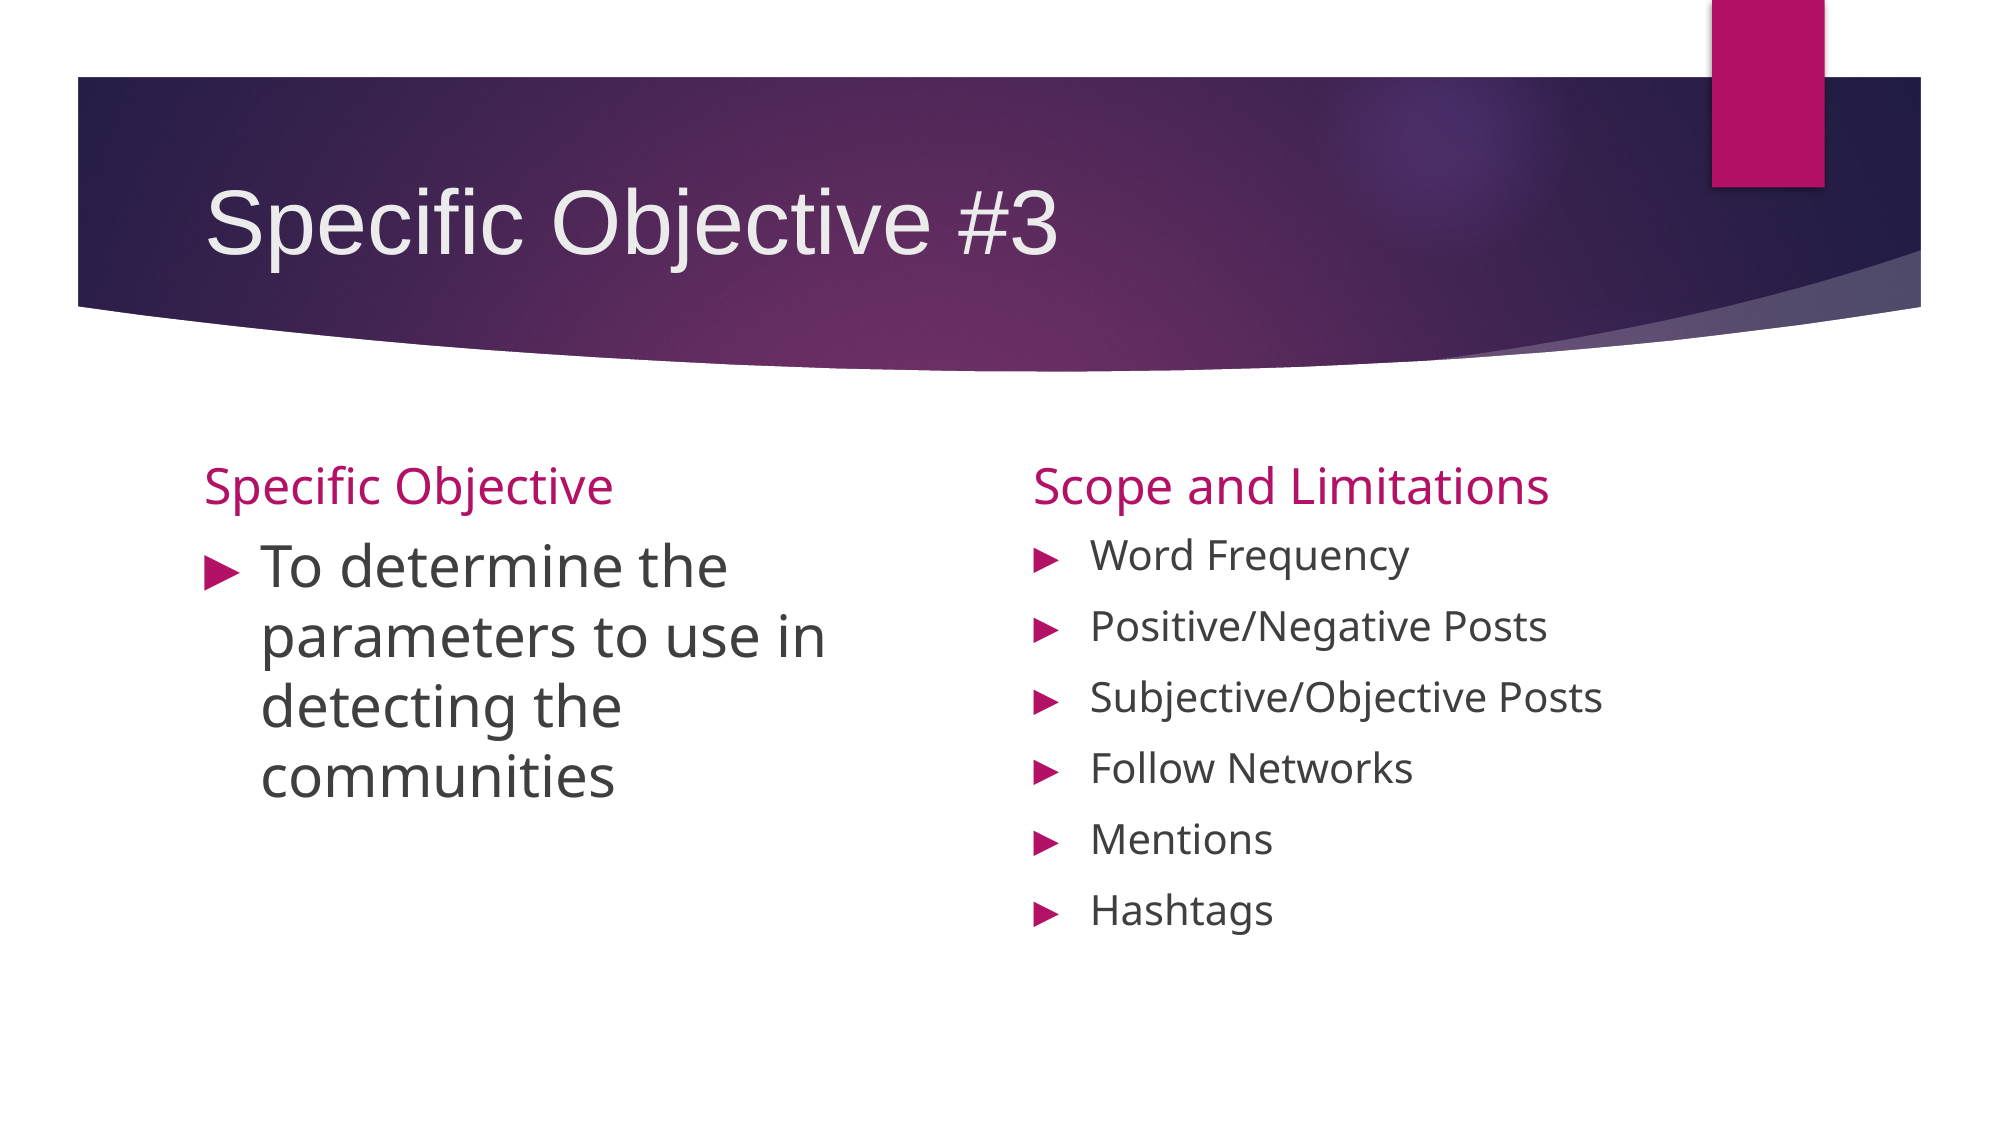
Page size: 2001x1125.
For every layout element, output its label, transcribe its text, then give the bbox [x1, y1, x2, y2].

list To determine the parameters to use in detecting the communities [189, 521, 981, 988]
picture [79, 78, 1920, 371]
list Specific Objective [189, 427, 981, 521]
title Specific Objective #3 [189, 159, 1627, 276]
list [1521, 315, 1734, 354]
list Scope and Limitations [1018, 427, 1810, 521]
list Word Frequency Positive/Negative Posts Subjective/Objective Posts Follow Networks Mentions Hashtags [1018, 521, 1810, 988]
